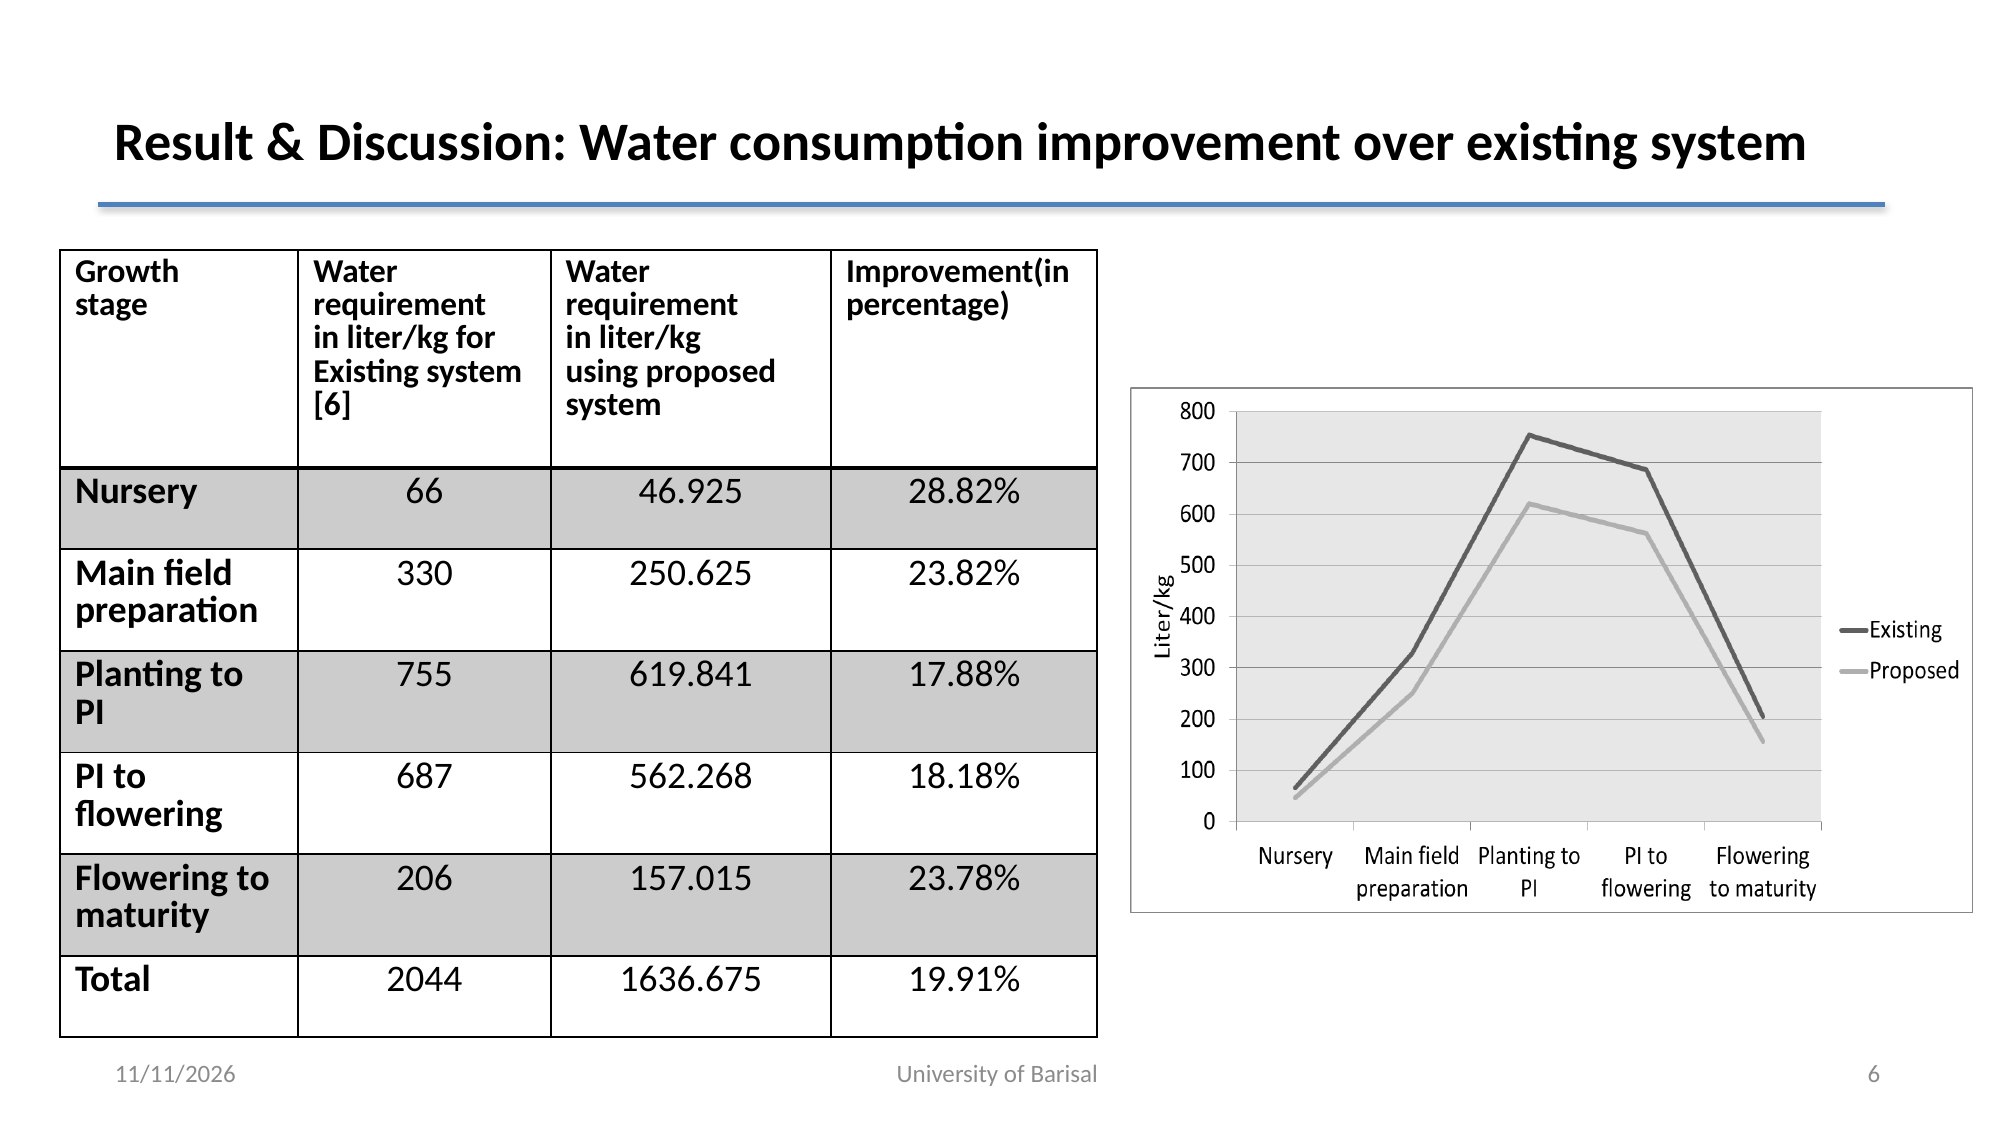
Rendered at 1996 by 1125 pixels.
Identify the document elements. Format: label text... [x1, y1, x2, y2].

table_cell 250.625 [552, 550, 830, 650]
table_cell 17.88% [832, 652, 1096, 752]
table_header Growth stage [61, 251, 297, 466]
table_cell 23.82% [832, 550, 1096, 650]
table_cell Planting to PI [61, 652, 297, 752]
table_header Water requirement in liter/kg using proposed system [552, 251, 830, 466]
footer University of Barisal [681, 1042, 1314, 1103]
table_header Water requirement in liter/kg for Existing system [6] [299, 251, 550, 466]
table_cell 23.78% [832, 855, 1096, 955]
slide_number 6 [1429, 1042, 1896, 1103]
table_cell 619.841 [552, 652, 830, 752]
table_cell 755 [299, 652, 550, 752]
table_cell 1636.675 [552, 957, 830, 1036]
table_cell 18.18% [832, 753, 1096, 853]
table_cell 330 [299, 550, 550, 650]
table_cell 206 [299, 855, 550, 955]
table_cell 66 [299, 470, 550, 548]
table_cell 157.015 [552, 855, 830, 955]
table_cell Flowering to maturity [61, 855, 297, 955]
table_cell 562.268 [552, 753, 830, 853]
table_cell 46.925 [552, 470, 830, 548]
table_header Improvement(in percentage) [832, 251, 1096, 466]
table_cell Total [61, 957, 297, 1036]
table_cell PI to flowering [61, 753, 297, 853]
table_cell Main field preparation [61, 550, 297, 650]
table_cell 28.82% [832, 470, 1096, 548]
slide_number 19-Dec-18 [99, 1042, 566, 1103]
table_cell 2044 [299, 957, 550, 1036]
table_cell 687 [299, 753, 550, 853]
picture [1129, 387, 1973, 913]
table_cell 19.91% [832, 957, 1096, 1036]
title Result & Discussion: Water consumption improvement over existing system [99, 45, 1896, 233]
table_cell Nursery [61, 470, 297, 548]
